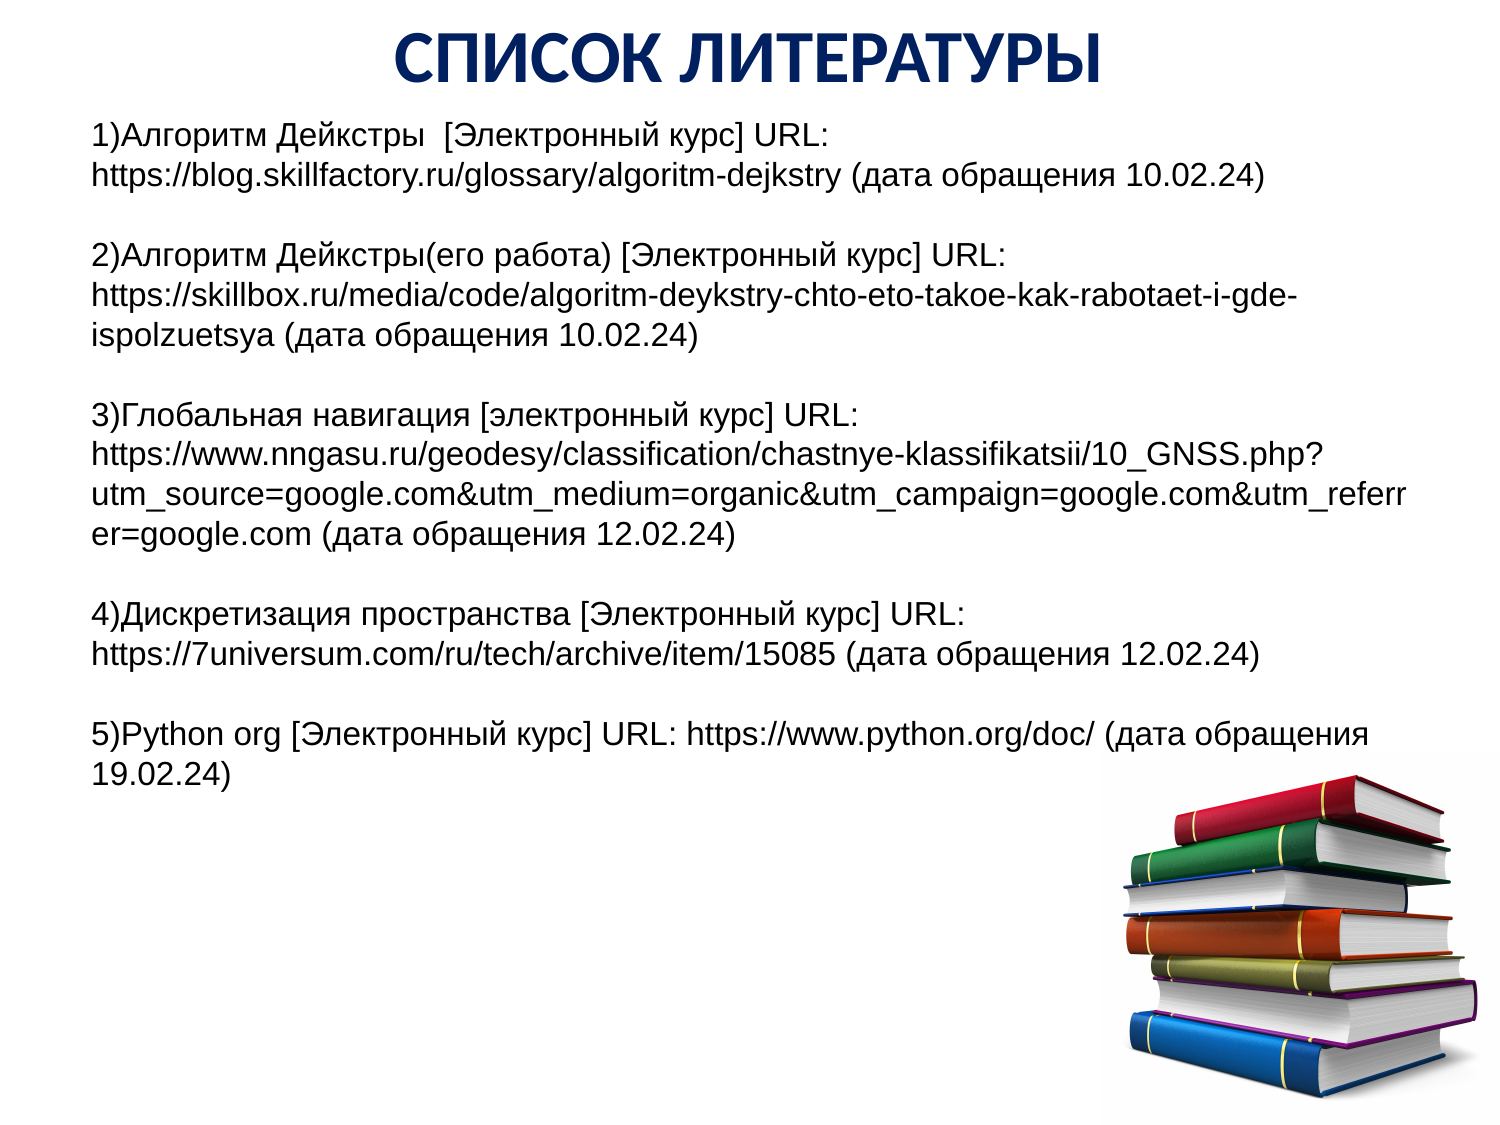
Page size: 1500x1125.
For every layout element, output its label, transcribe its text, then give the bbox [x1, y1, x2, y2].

text_box СПИСОК ЛИТЕРАТУРЫ [0, 0, 1500, 105]
text_box 1)Алгоритм Дейкстры [Электронный курс] URL: https://blog.skillfactory.ru/glossary/algoritm-dejkstry (дата обращения 10.02.24) 2)Алгоритм Дейкстры(его работа) [Электронный курс] URL: https://skillbox.ru/media/code/algoritm-deykstry-chto-eto-takoe-kak-rabotaet-i-gde-ispolzuetsya (дата обращения 10.02.24) 3)Глобальная навигация [электронный курс] URL: https://www.nngasu.ru/geodesy/classification/chastnye-klassifikatsii/10_GNSS.php?utm_source=google.com&utm_medium=organic&utm_campaign=google.com&utm_referrer=google.com (дата обращения 12.02.24) 4)Дискретизация пространства [Электронный курс] URL: https://7universum.com/ru/tech/archive/item/15085 (дата обращения 12.02.24) 5)Python org [Электронный курс] URL: https://www.python.org/doc/ (дата обращения 19.02.24) [76, 105, 1424, 824]
picture [1099, 751, 1500, 1125]
